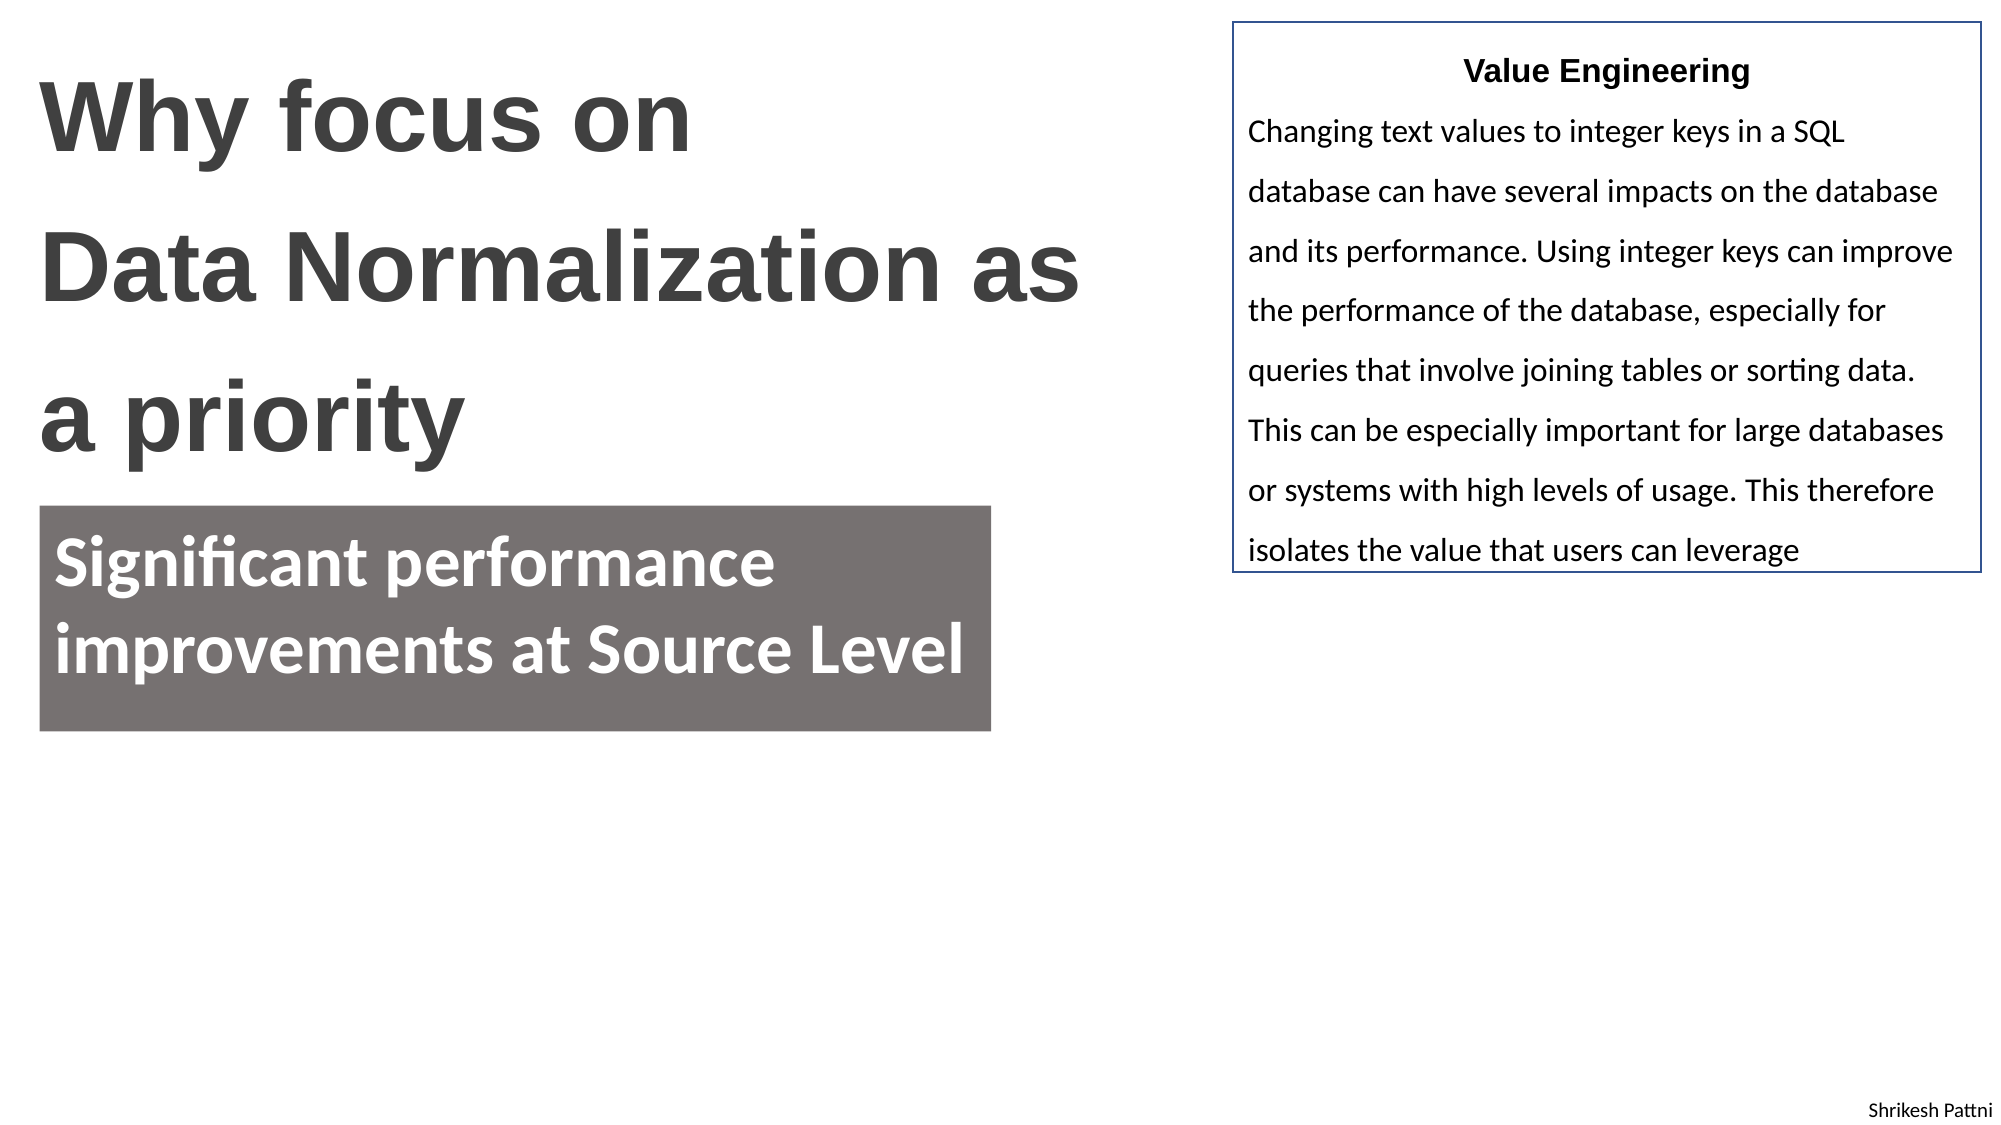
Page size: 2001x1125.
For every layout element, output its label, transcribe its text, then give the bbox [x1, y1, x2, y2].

text_box Shrikesh Pattni [1803, 1089, 2000, 1125]
text_box Significant performance improvements at Source Level [39, 505, 992, 732]
text_box Why focus on Data Normalization as a priority [39, 21, 1124, 472]
text_box Value Engineering Changing text values to integer keys in a SQL database can have several impacts on the database and its performance. Using integer keys can improve the performance of the database, especially for queries that involve joining tables or sorting data. This can be especially important for large databases or systems with high levels of usage. This therefore isolates the value that users can leverage [1232, 21, 1982, 573]
